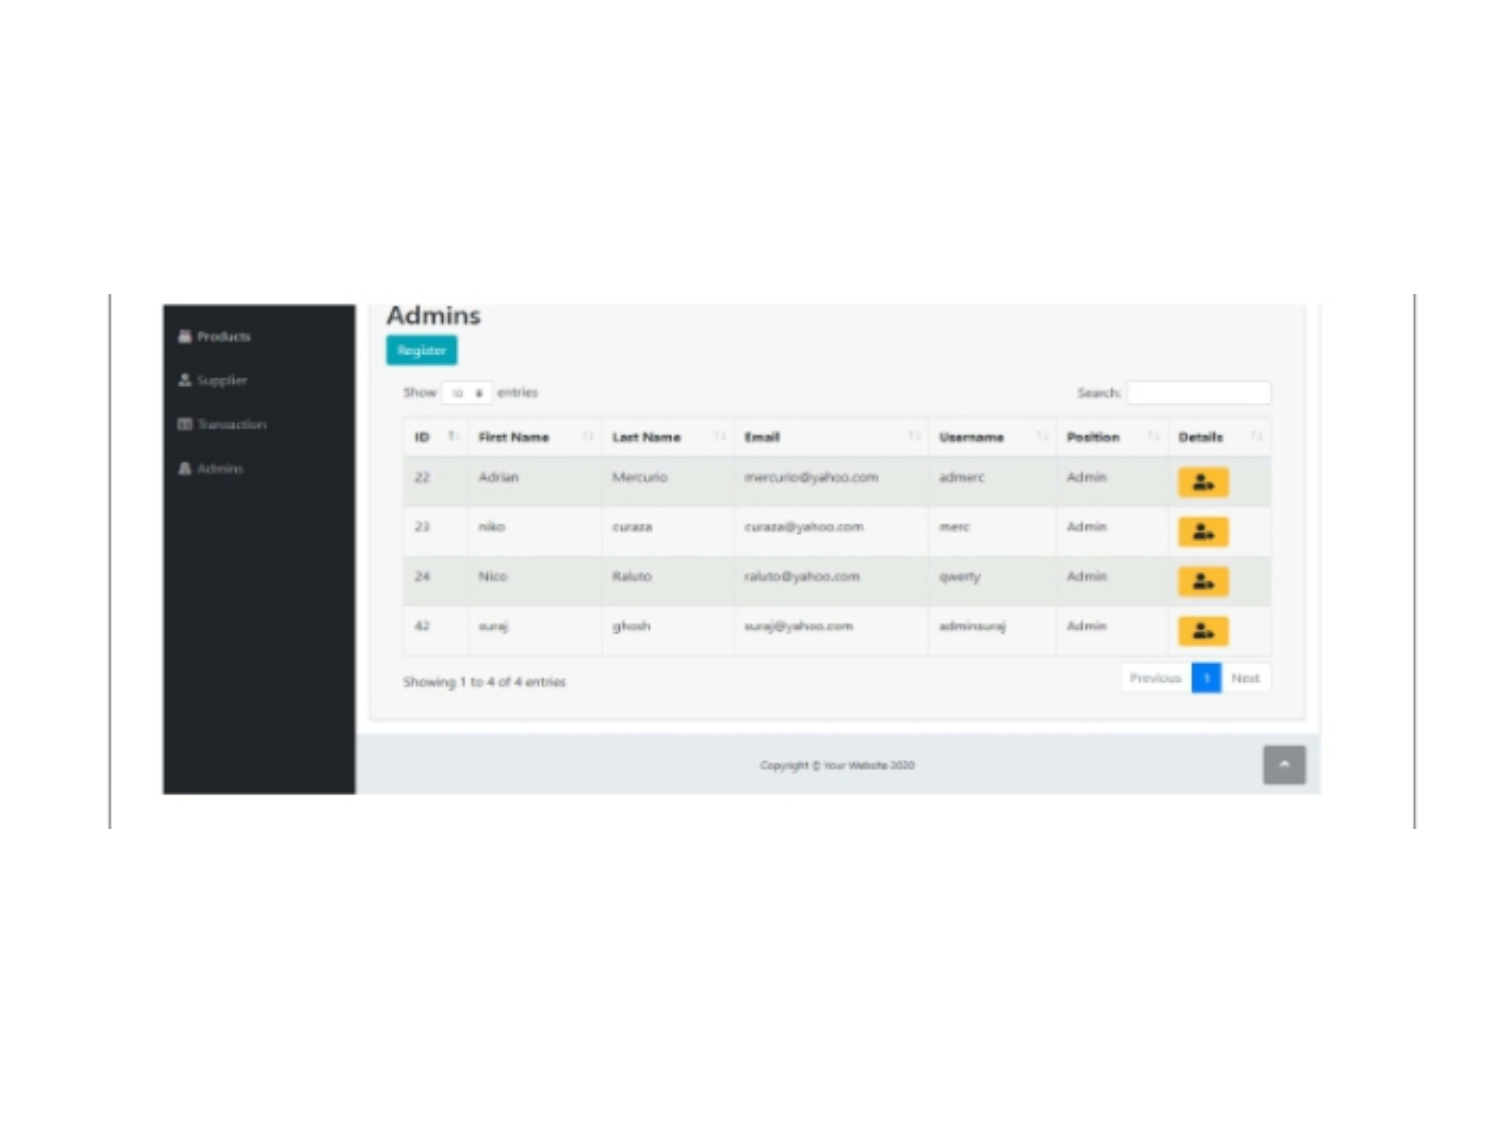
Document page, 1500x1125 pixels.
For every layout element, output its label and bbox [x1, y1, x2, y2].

picture [54, 294, 1446, 829]
